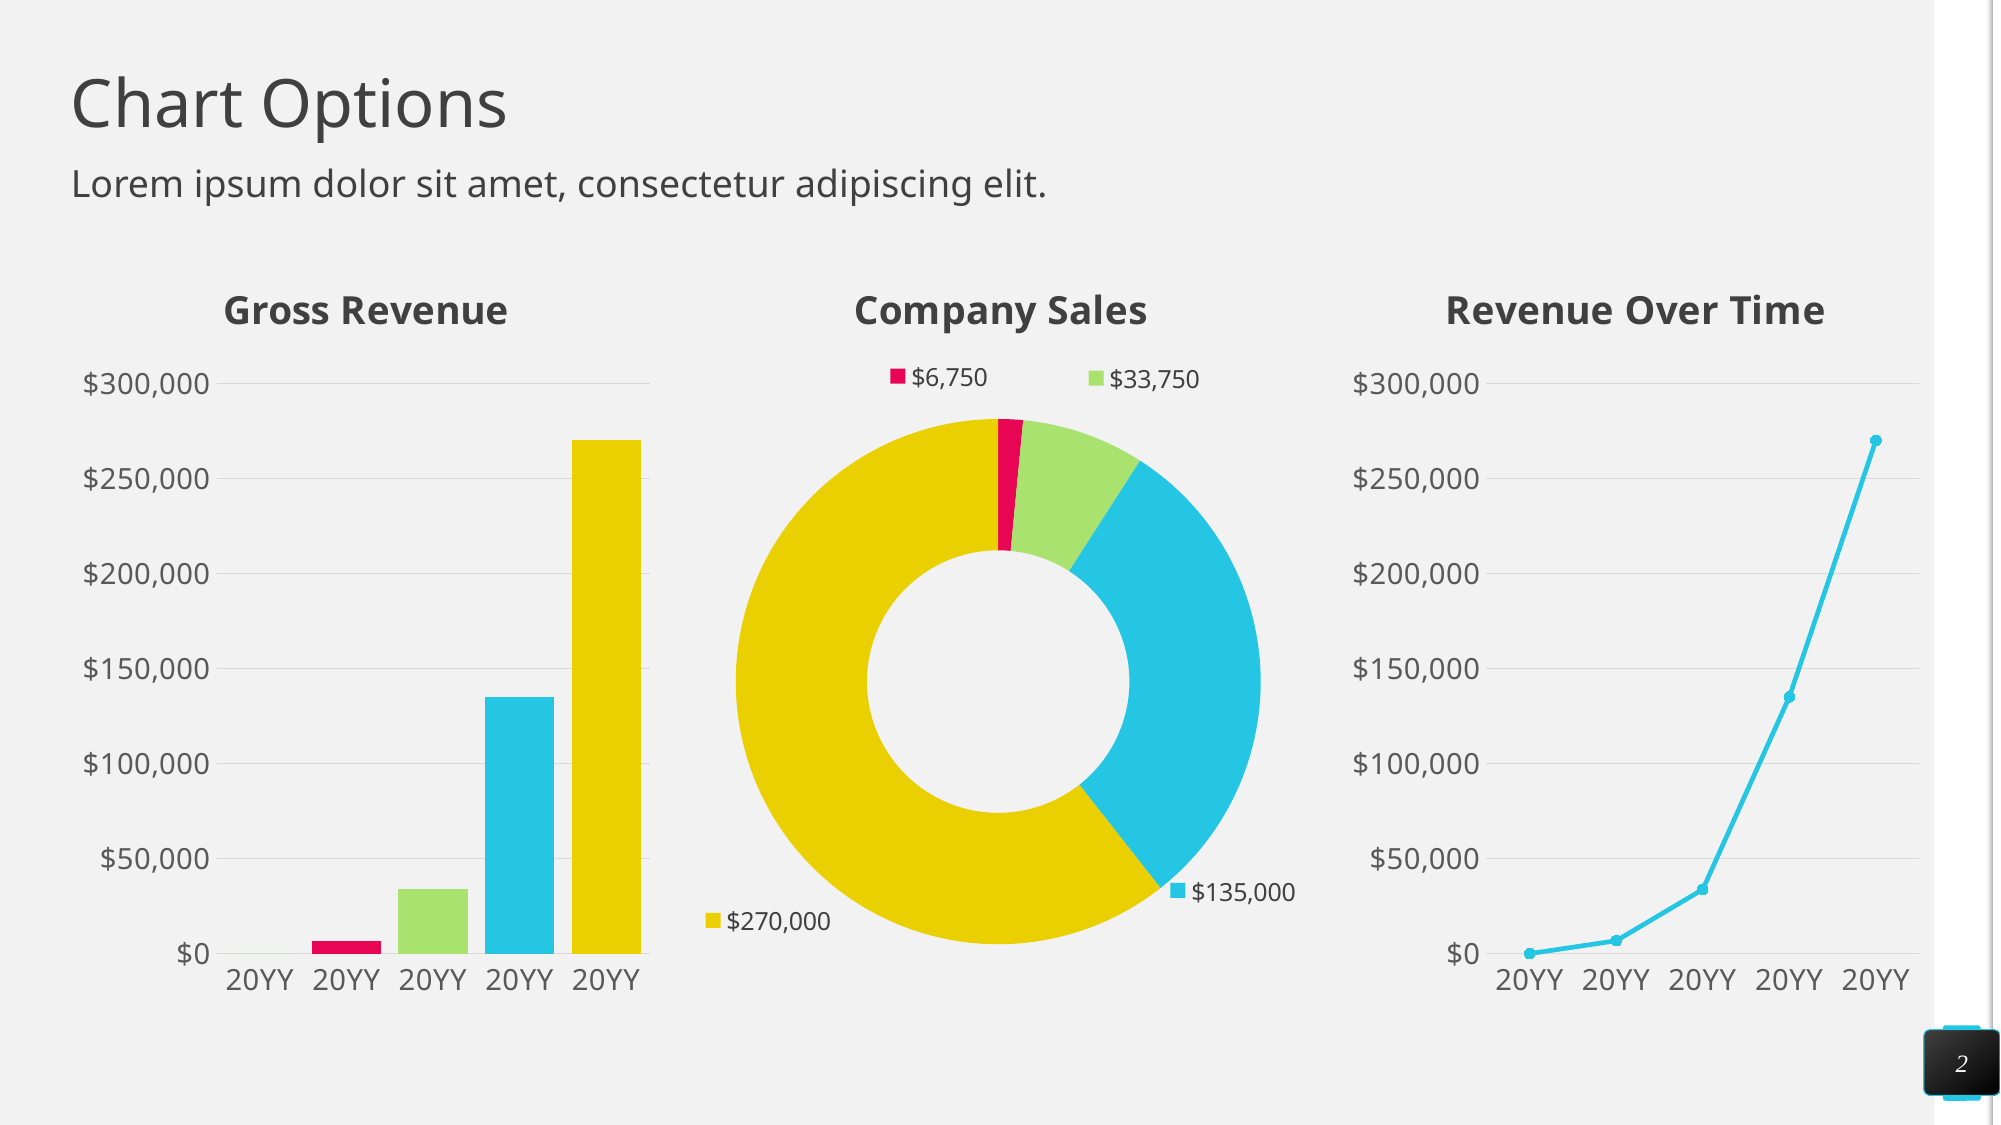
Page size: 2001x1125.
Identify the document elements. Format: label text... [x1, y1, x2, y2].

title Chart Options [70, 70, 1932, 142]
chart [70, 247, 662, 1016]
slide_number 2 [1923, 1029, 2000, 1096]
list Lorem ipsum dolor sit amet, consectetur adipiscing elit. [70, 165, 1931, 225]
chart [705, 247, 1297, 1016]
chart [1340, 247, 1931, 1016]
